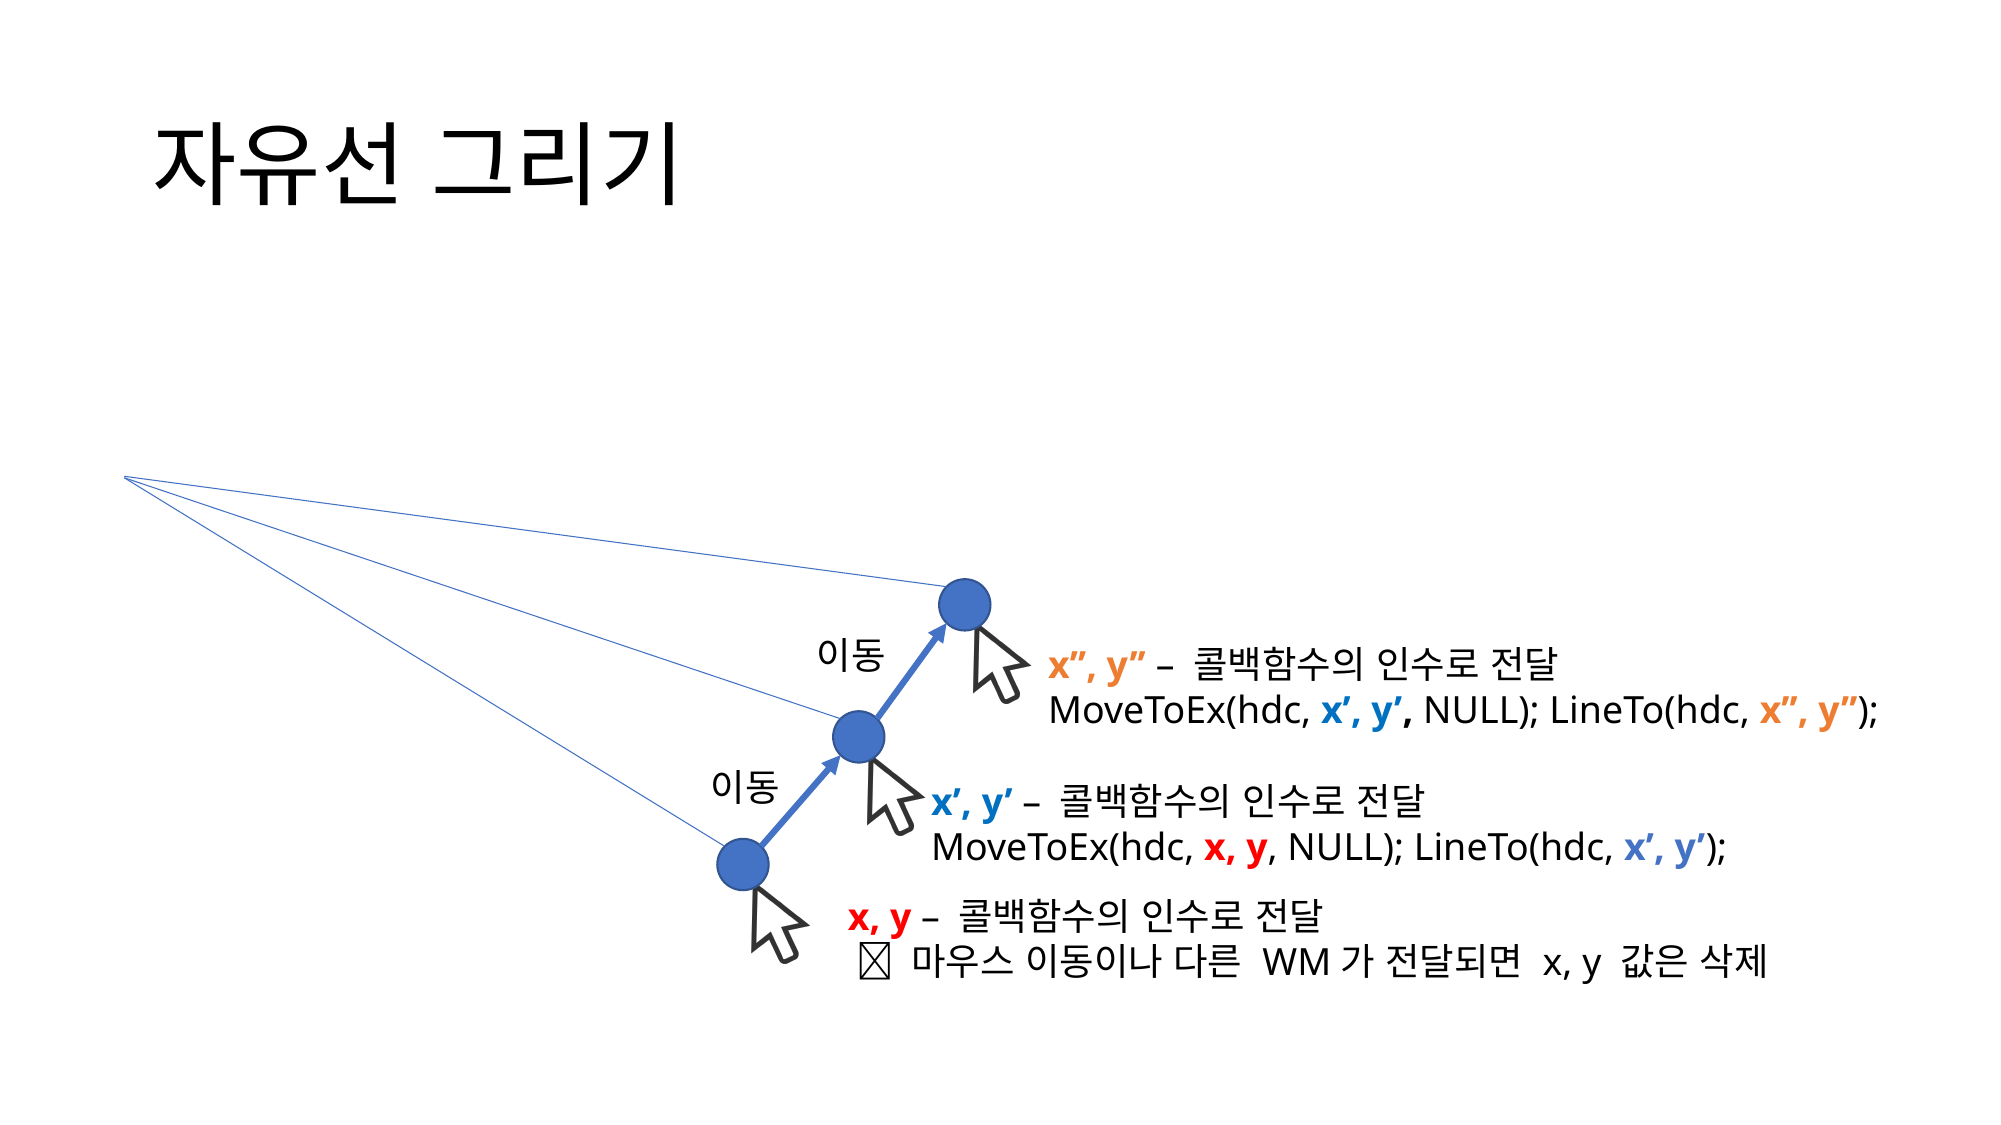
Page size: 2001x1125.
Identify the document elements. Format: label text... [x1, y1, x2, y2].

picture [954, 613, 1055, 714]
title 자유선 그리기 [137, 59, 1863, 278]
picture [848, 745, 949, 846]
text_box 이동 [725, 756, 761, 817]
text_box x, y – 콜백함수의 인수로 전달  마우스 이동이나 다른 WM가 전달되면 x, y 값은 삭제 [833, 885, 1784, 991]
picture [732, 872, 834, 974]
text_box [876, 622, 947, 719]
text_box x’, y’ – 콜백함수의 인수로 전달 MoveToEx(hdc, x, y, NULL); LineTo(hdc, x’, y’); [916, 770, 1742, 876]
text_box [938, 578, 992, 630]
text_box [832, 710, 886, 762]
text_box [124, 476, 947, 587]
text_box 이동 [841, 624, 876, 684]
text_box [761, 755, 841, 847]
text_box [124, 587, 841, 719]
text_box [716, 837, 770, 889]
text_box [124, 719, 725, 847]
text_box x’’, y’’ – 콜백함수의 인수로 전달 MoveToEx(hdc, x’, y’, NULL); LineTo(hdc, x’’, y’’); [1033, 633, 1894, 739]
